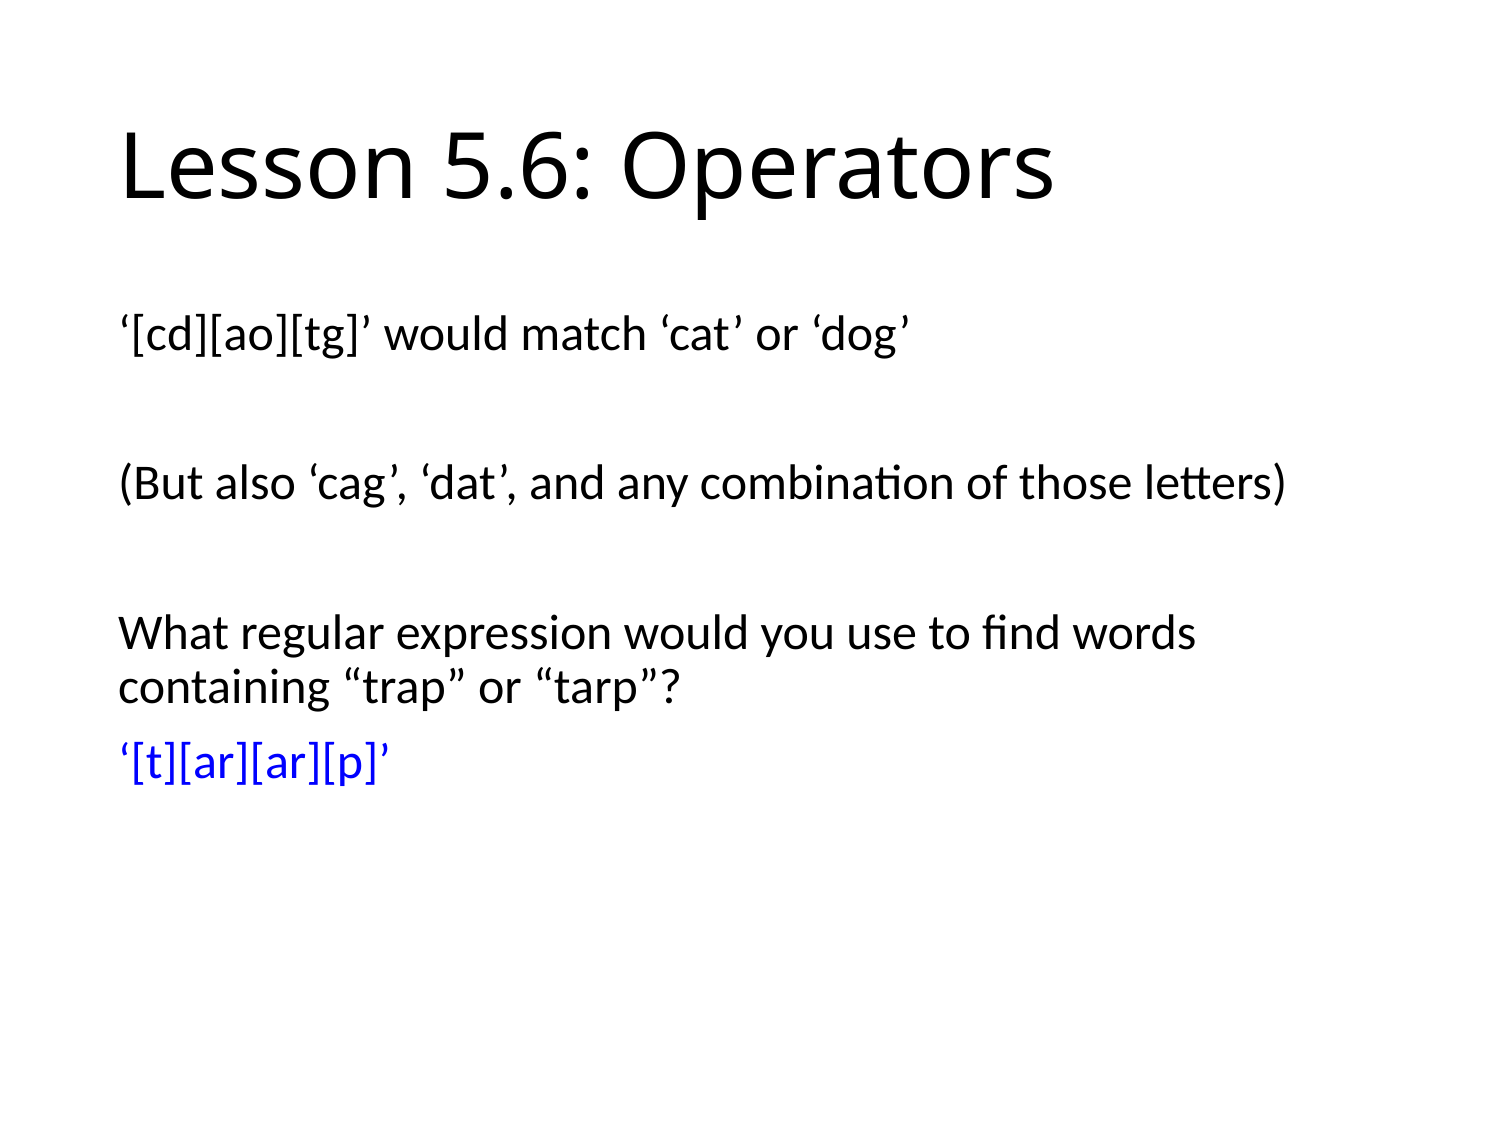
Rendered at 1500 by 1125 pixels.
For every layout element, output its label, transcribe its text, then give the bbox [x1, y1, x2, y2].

title Lesson 5.6: Operators [103, 59, 1397, 278]
list ‘[cd][ao][tg]’ would match ‘cat’ or ‘dog’ (But also ‘cag’, ‘dat’, and any combination of those letters) What regular expression would you use to find words containing “trap” or “tarp”? ‘[t][ar][ar][p]’ [103, 299, 1397, 1014]
